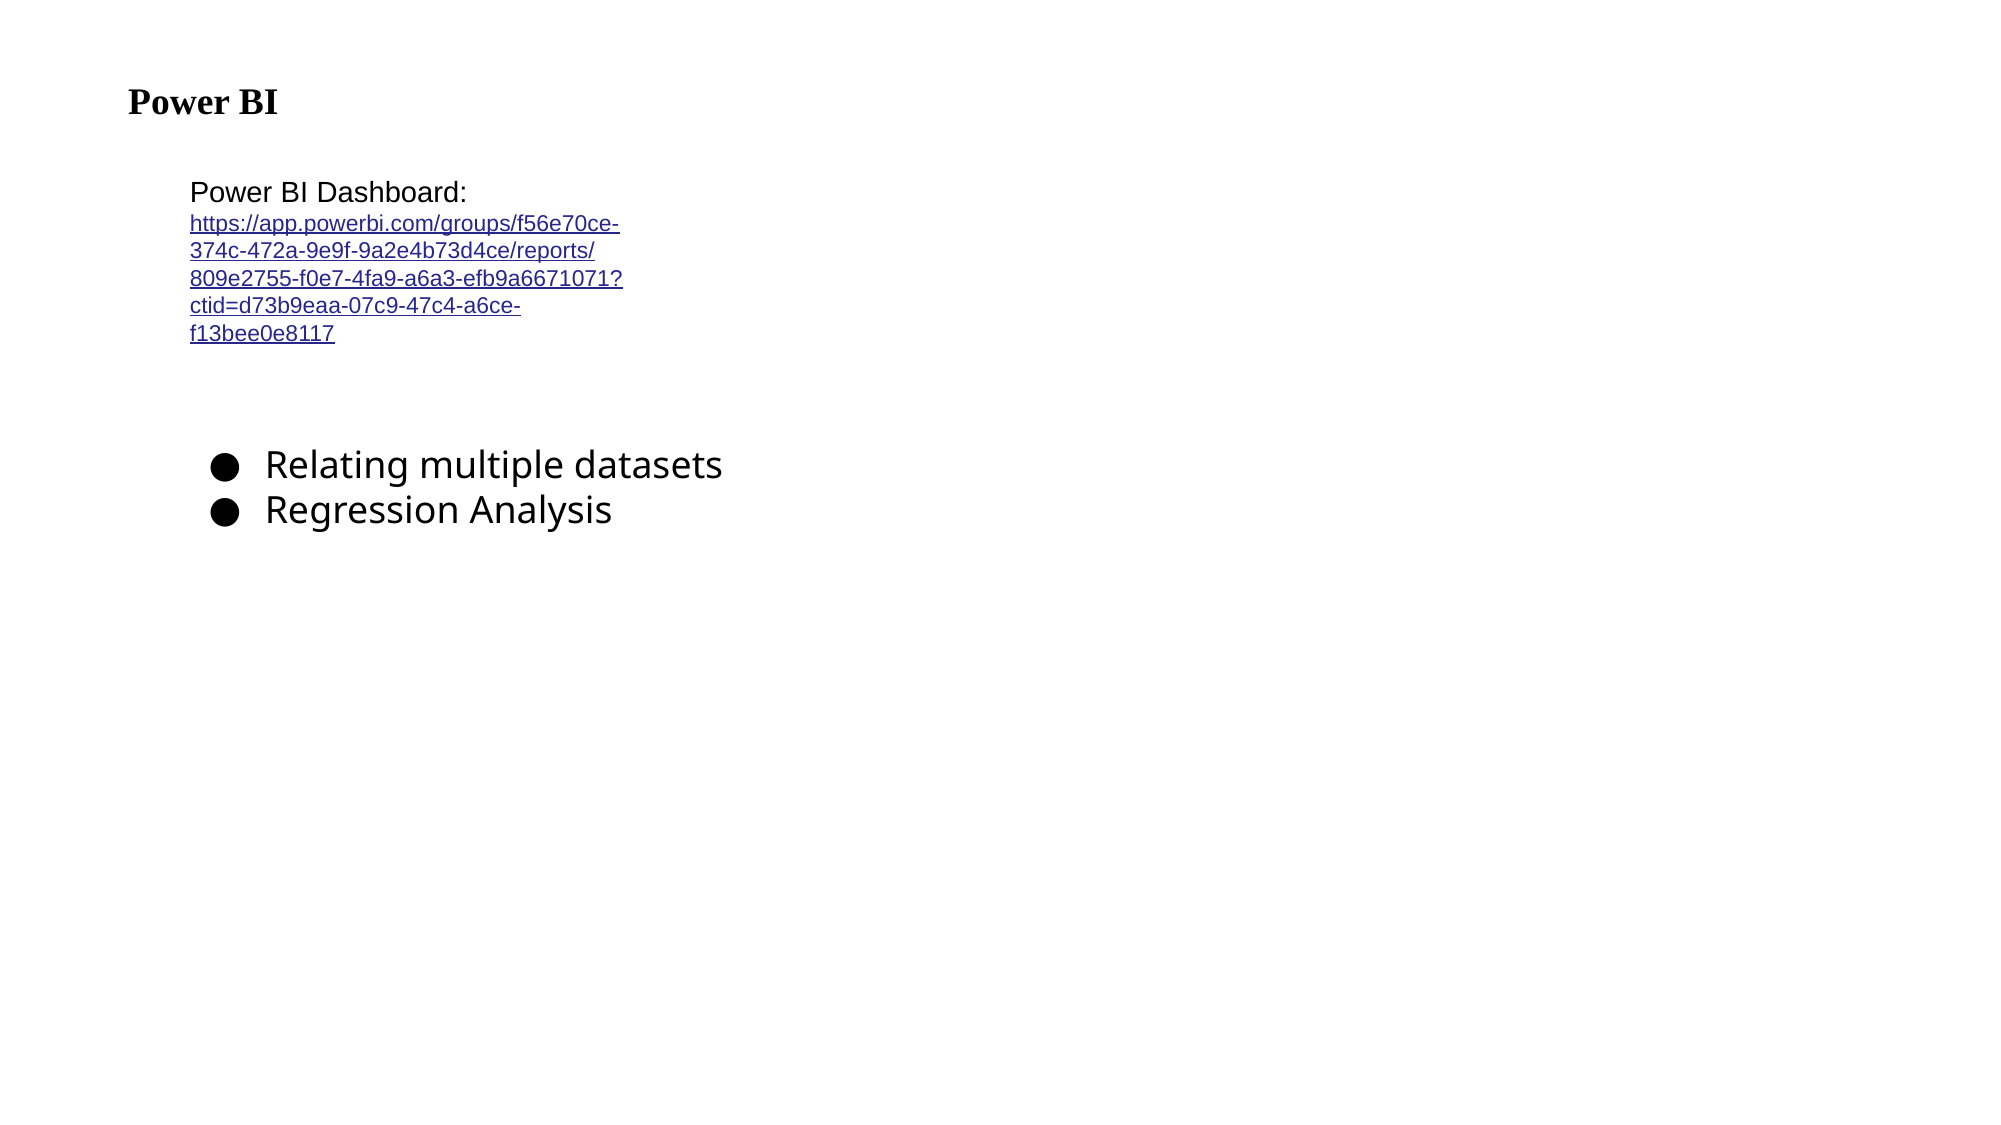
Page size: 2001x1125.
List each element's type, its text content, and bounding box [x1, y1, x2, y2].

text_box Power BI Dashboard: https://app.powerbi.com/groups/f56e70ce-374c-472a-9e9f-9a2e4b73d4ce/reports/809e2755-f0e7-4fa9-a6a3-efb9a6671071?ctid=d73b9eaa-07c9-47c4-a6ce-f13bee0e8117 [174, 158, 667, 276]
text_box Power BI [113, 61, 416, 180]
text_box Relating multiple datasets Regression Analysis [174, 425, 1450, 676]
